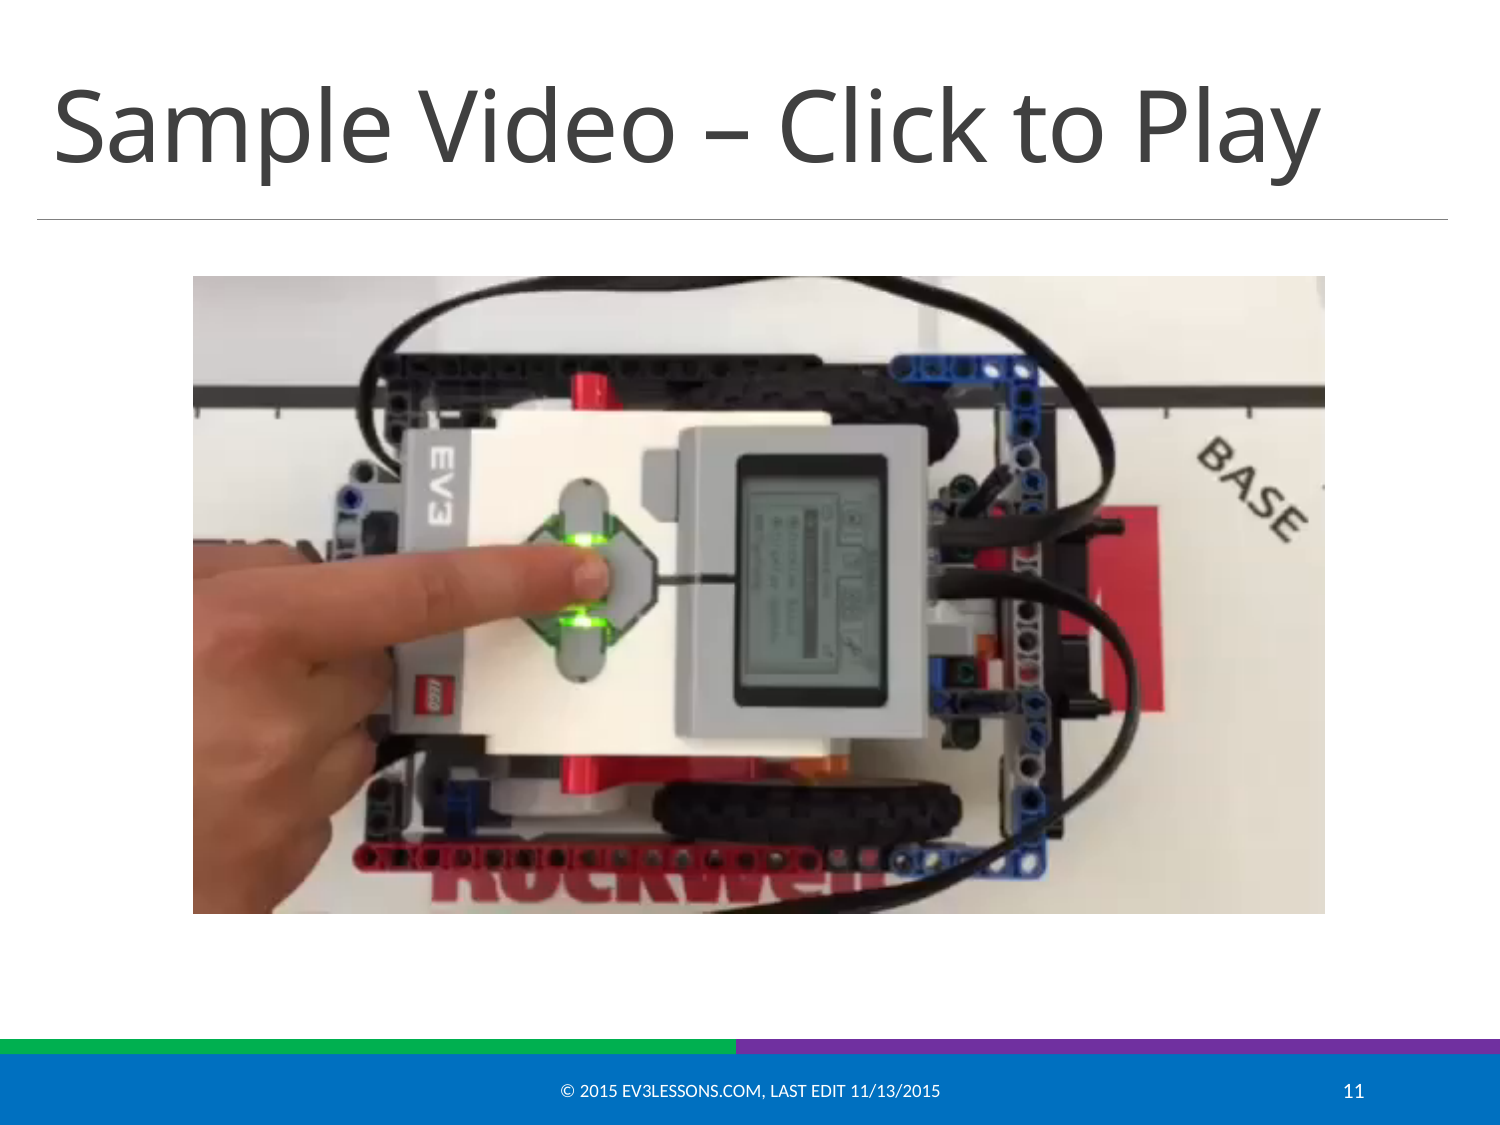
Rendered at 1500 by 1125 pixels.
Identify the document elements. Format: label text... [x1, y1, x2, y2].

title Sample Video – Click to Play [37, 47, 1448, 191]
slide_number 11 [1218, 1059, 1380, 1120]
footer © 2015 EV3Lessons.com, Last edit 11/13/2015 [453, 1059, 1047, 1120]
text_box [191, 275, 1327, 915]
